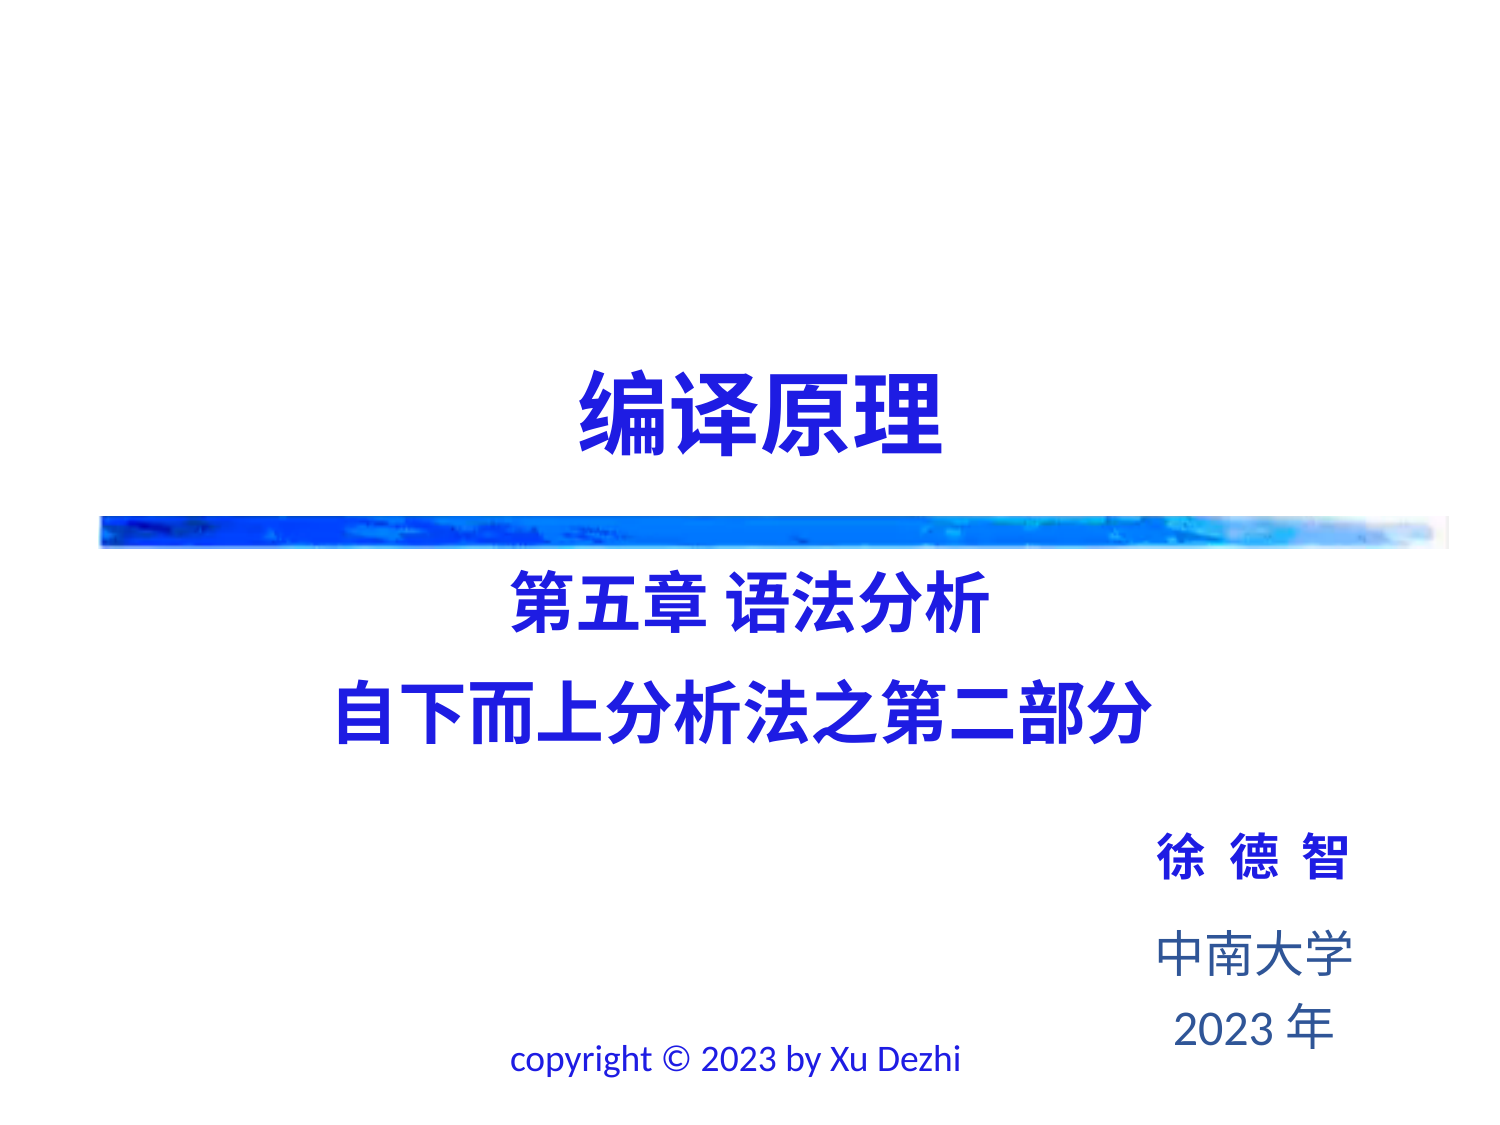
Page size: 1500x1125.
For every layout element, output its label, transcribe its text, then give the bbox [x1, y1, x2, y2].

title 编译原理 [398, 311, 1123, 477]
picture [98, 516, 1449, 549]
text_box copyright © 2023 by Xu Dezhi [495, 1026, 1005, 1087]
text_box 徐 德 智 中南大学 2023年 [1074, 817, 1435, 1063]
subtitle 第五章 语法分析 自下而上分析法之第二部分 [187, 561, 1313, 780]
